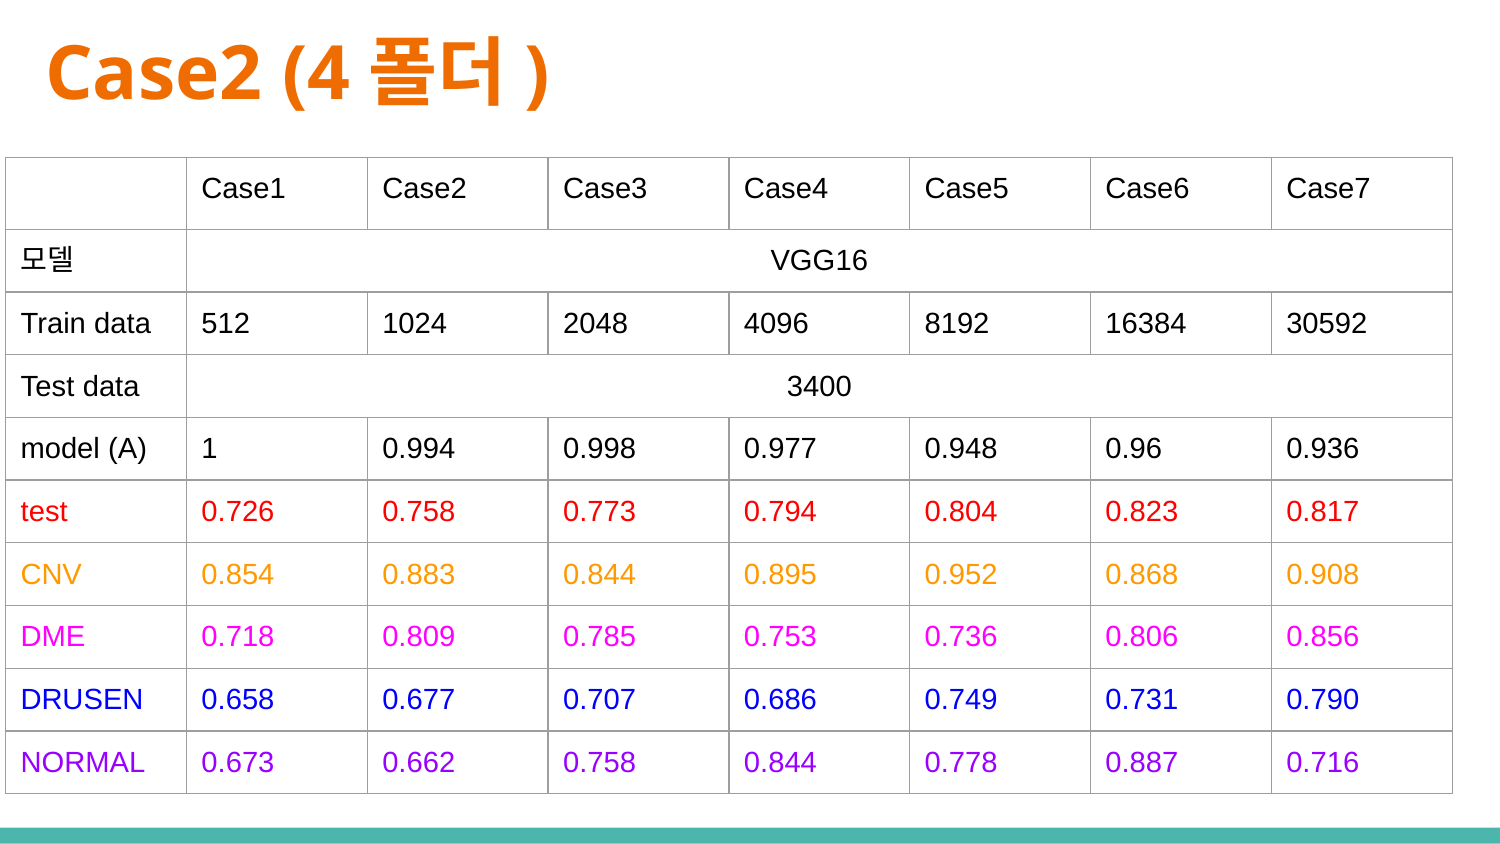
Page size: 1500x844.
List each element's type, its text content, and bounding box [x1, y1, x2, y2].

table_cell 0.718 [187, 606, 367, 668]
table_cell 0.856 [1272, 606, 1452, 668]
table_header [6, 158, 186, 229]
table_cell 0.887 [1091, 732, 1271, 793]
table_header Case2 [368, 158, 547, 229]
table_cell Train data [6, 293, 186, 354]
table_cell 0.806 [1091, 606, 1271, 668]
table_cell 0.773 [549, 481, 728, 542]
table_cell 0.716 [1272, 732, 1452, 793]
table_cell 0.868 [1091, 543, 1271, 605]
table_cell 0.794 [730, 481, 909, 542]
table_header Case1 [187, 158, 367, 229]
table_cell DRUSEN [6, 669, 186, 730]
table_cell 0.998 [549, 418, 728, 479]
table_header Case7 [1272, 158, 1452, 229]
table_cell 0.749 [910, 669, 1090, 730]
table_cell 8192 [910, 293, 1090, 354]
table_cell 0.908 [1272, 543, 1452, 605]
table_header Case6 [1091, 158, 1271, 229]
table_cell 0.994 [368, 418, 547, 479]
table_cell test [6, 481, 186, 542]
table_cell 0.673 [187, 732, 367, 793]
table_cell CNV [6, 543, 186, 605]
table_cell 0.731 [1091, 669, 1271, 730]
table_cell 0.817 [1272, 481, 1452, 542]
table_cell 2048 [549, 293, 728, 354]
table_cell 0.686 [730, 669, 909, 730]
table_cell 0.936 [1272, 418, 1452, 479]
table_cell 4096 [730, 293, 909, 354]
table_cell 0.658 [187, 669, 367, 730]
table_cell 0.977 [730, 418, 909, 479]
table_cell DME [6, 606, 186, 668]
table_cell 3400 [187, 355, 1452, 417]
table_cell Test data [6, 355, 186, 417]
table_cell 0.804 [910, 481, 1090, 542]
table_cell 0.677 [368, 669, 547, 730]
table_cell 30592 [1272, 293, 1452, 354]
table_cell 0.778 [910, 732, 1090, 793]
table_cell 1024 [368, 293, 547, 354]
table_cell 0.883 [368, 543, 547, 605]
table_cell 0.844 [549, 543, 728, 605]
table_cell 16384 [1091, 293, 1271, 354]
table_cell 0.96 [1091, 418, 1271, 479]
table_cell 0.854 [187, 543, 367, 605]
table_cell NORMAL [6, 732, 186, 793]
table_cell 0.785 [549, 606, 728, 668]
title Case2 (4폴더) [30, 9, 1428, 126]
table_cell 0.895 [730, 543, 909, 605]
table_cell 0.809 [368, 606, 547, 668]
table_cell 0.726 [187, 481, 367, 542]
table_cell 0.753 [730, 606, 909, 668]
table_cell 0.790 [1272, 669, 1452, 730]
table_cell 모델 [6, 230, 186, 291]
table_cell 512 [187, 293, 367, 354]
table_cell model (A) [6, 418, 186, 479]
table_header Case3 [549, 158, 728, 229]
table_header Case5 [910, 158, 1090, 229]
table_cell 0.952 [910, 543, 1090, 605]
table_cell 0.736 [910, 606, 1090, 668]
table_cell 1 [187, 418, 367, 479]
table_header Case4 [730, 158, 909, 229]
table_cell 0.707 [549, 669, 728, 730]
table_cell 0.948 [910, 418, 1090, 479]
table_cell 0.662 [368, 732, 547, 793]
table_cell 0.823 [1091, 481, 1271, 542]
table_cell 0.844 [730, 732, 909, 793]
table_cell VGG16 [187, 230, 1452, 291]
table_cell 0.758 [368, 481, 547, 542]
table_cell 0.758 [549, 732, 728, 793]
